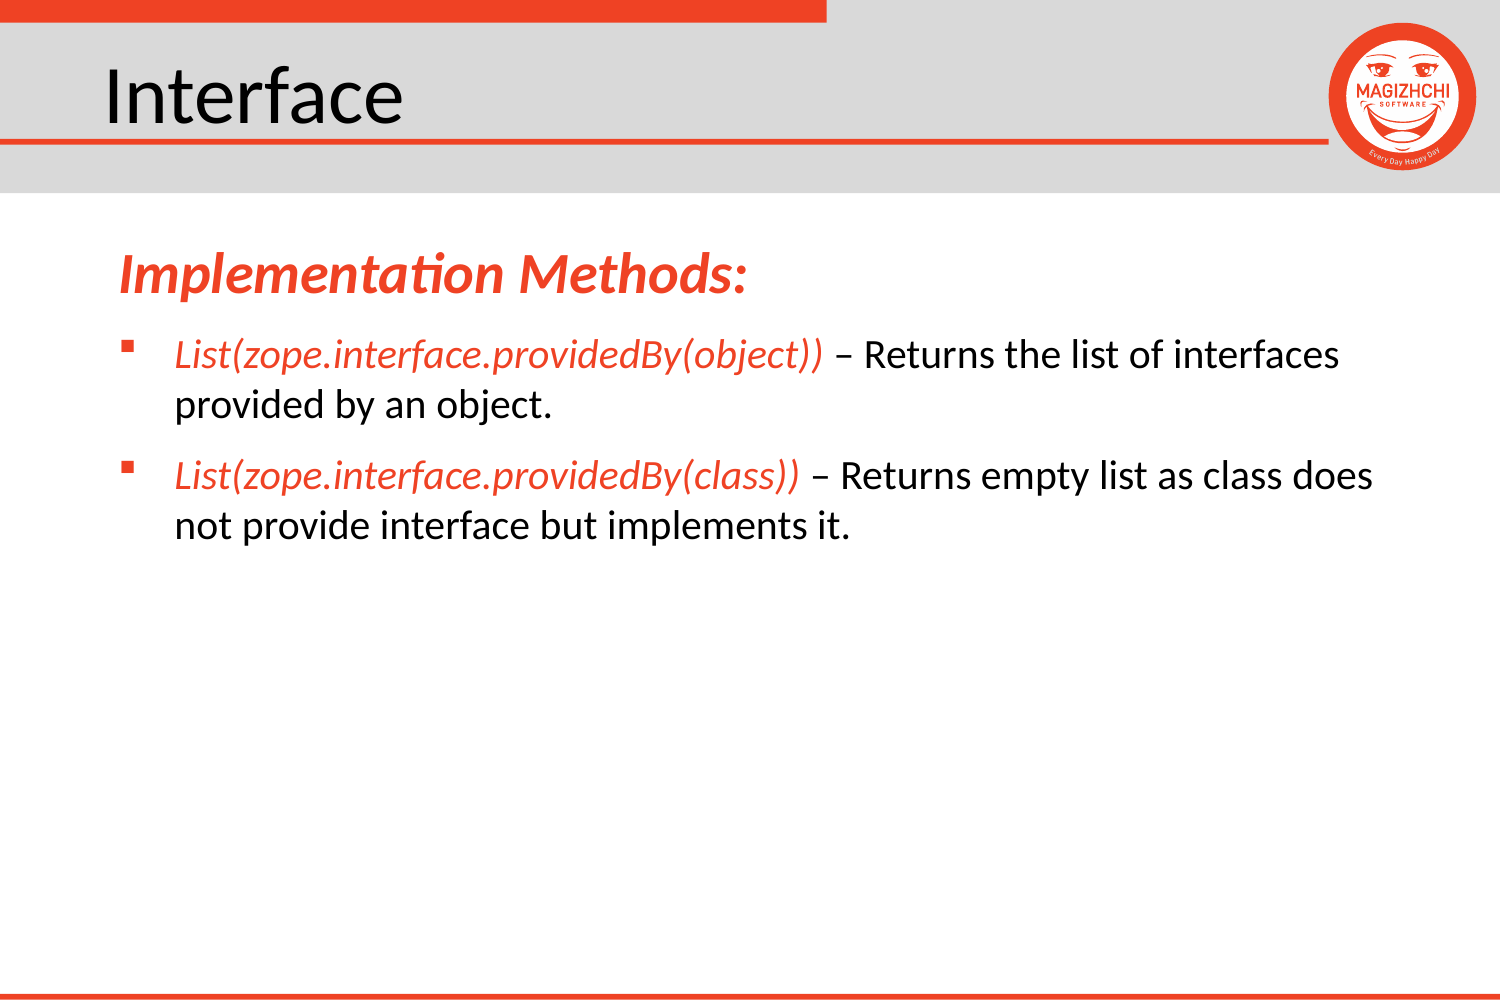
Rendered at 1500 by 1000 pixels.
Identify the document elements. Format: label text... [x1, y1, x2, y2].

list Implementation Methods: List(zope.interface.providedBy(object)) – Returns the list of interfaces provided by an object. List(zope.interface.providedBy(class)) – Returns empty list as class does not provide interface but implements it. [103, 228, 1397, 863]
title Interface [88, 53, 1418, 140]
